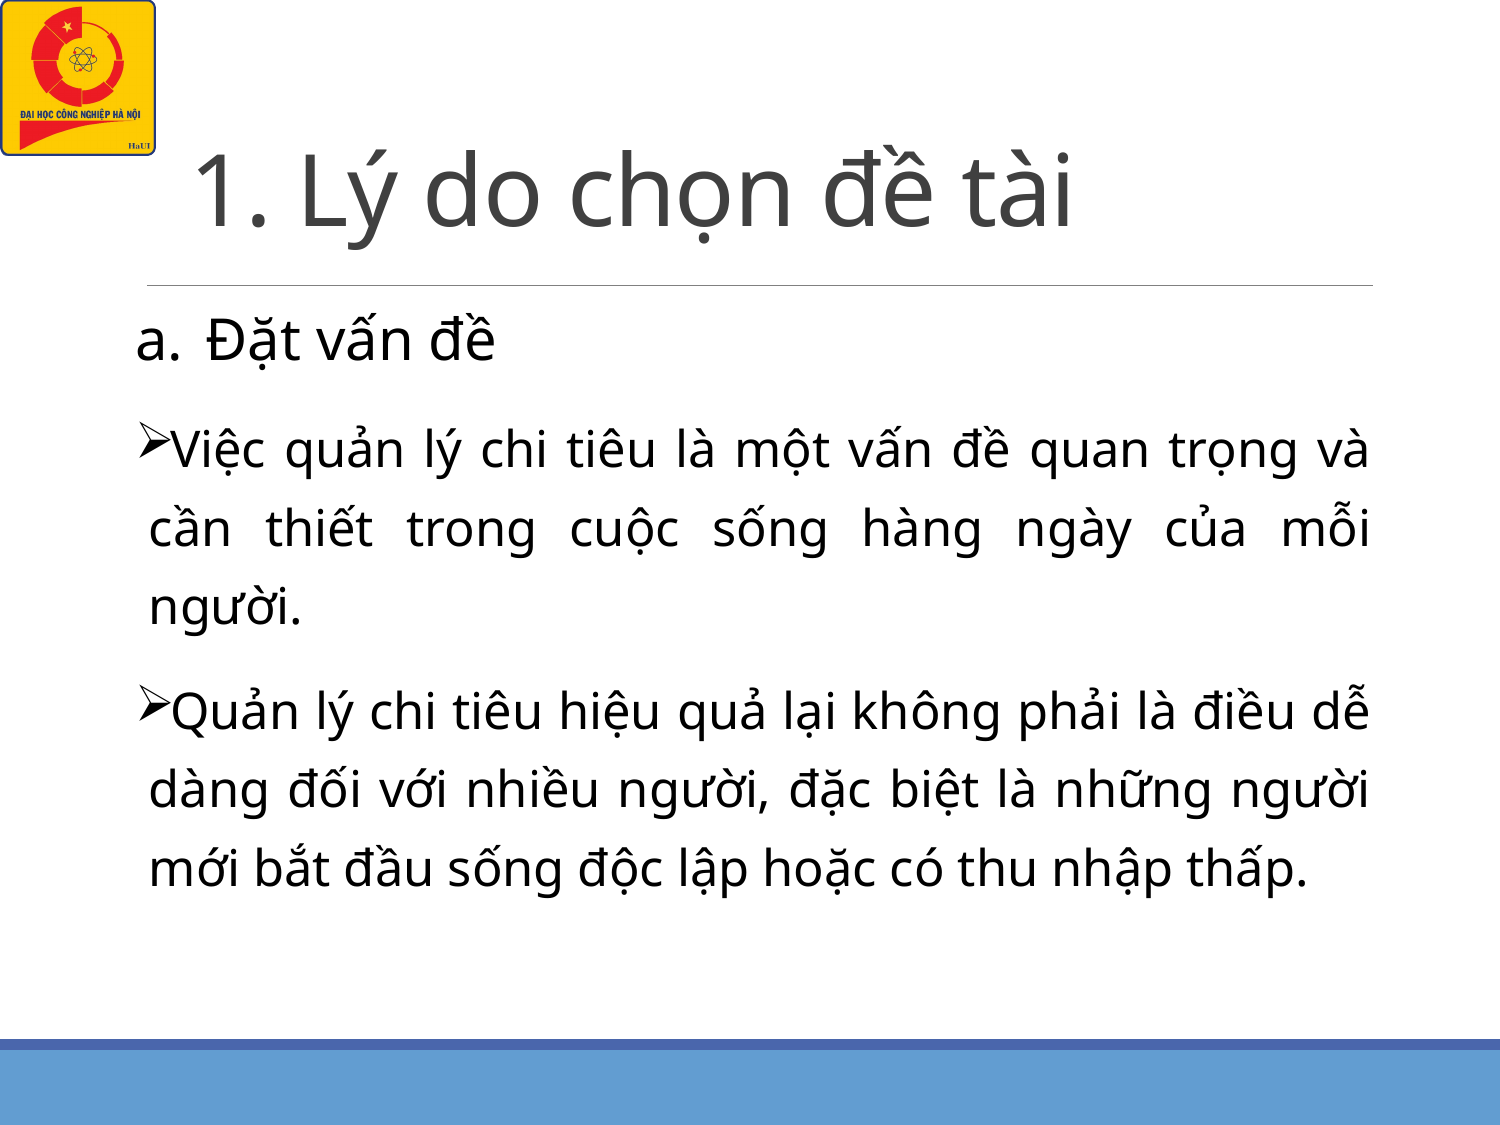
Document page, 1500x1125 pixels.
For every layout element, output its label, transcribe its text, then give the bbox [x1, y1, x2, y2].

picture [0, 0, 156, 156]
list Đặt vấn đề Việc quản lý chi tiêu là một vấn đề quan trọng và cần thiết trong cuộc sống hàng ngày của mỗi người. Quản lý chi tiêu hiệu quả lại không phải là điều dễ dàng đối với nhiều người, đặc biệt là những người mới bắt đầu sống độc lập hoặc có thu nhập thấp. [135, 302, 1373, 963]
title 1. Lý do chọn đề tài [174, 95, 1380, 255]
